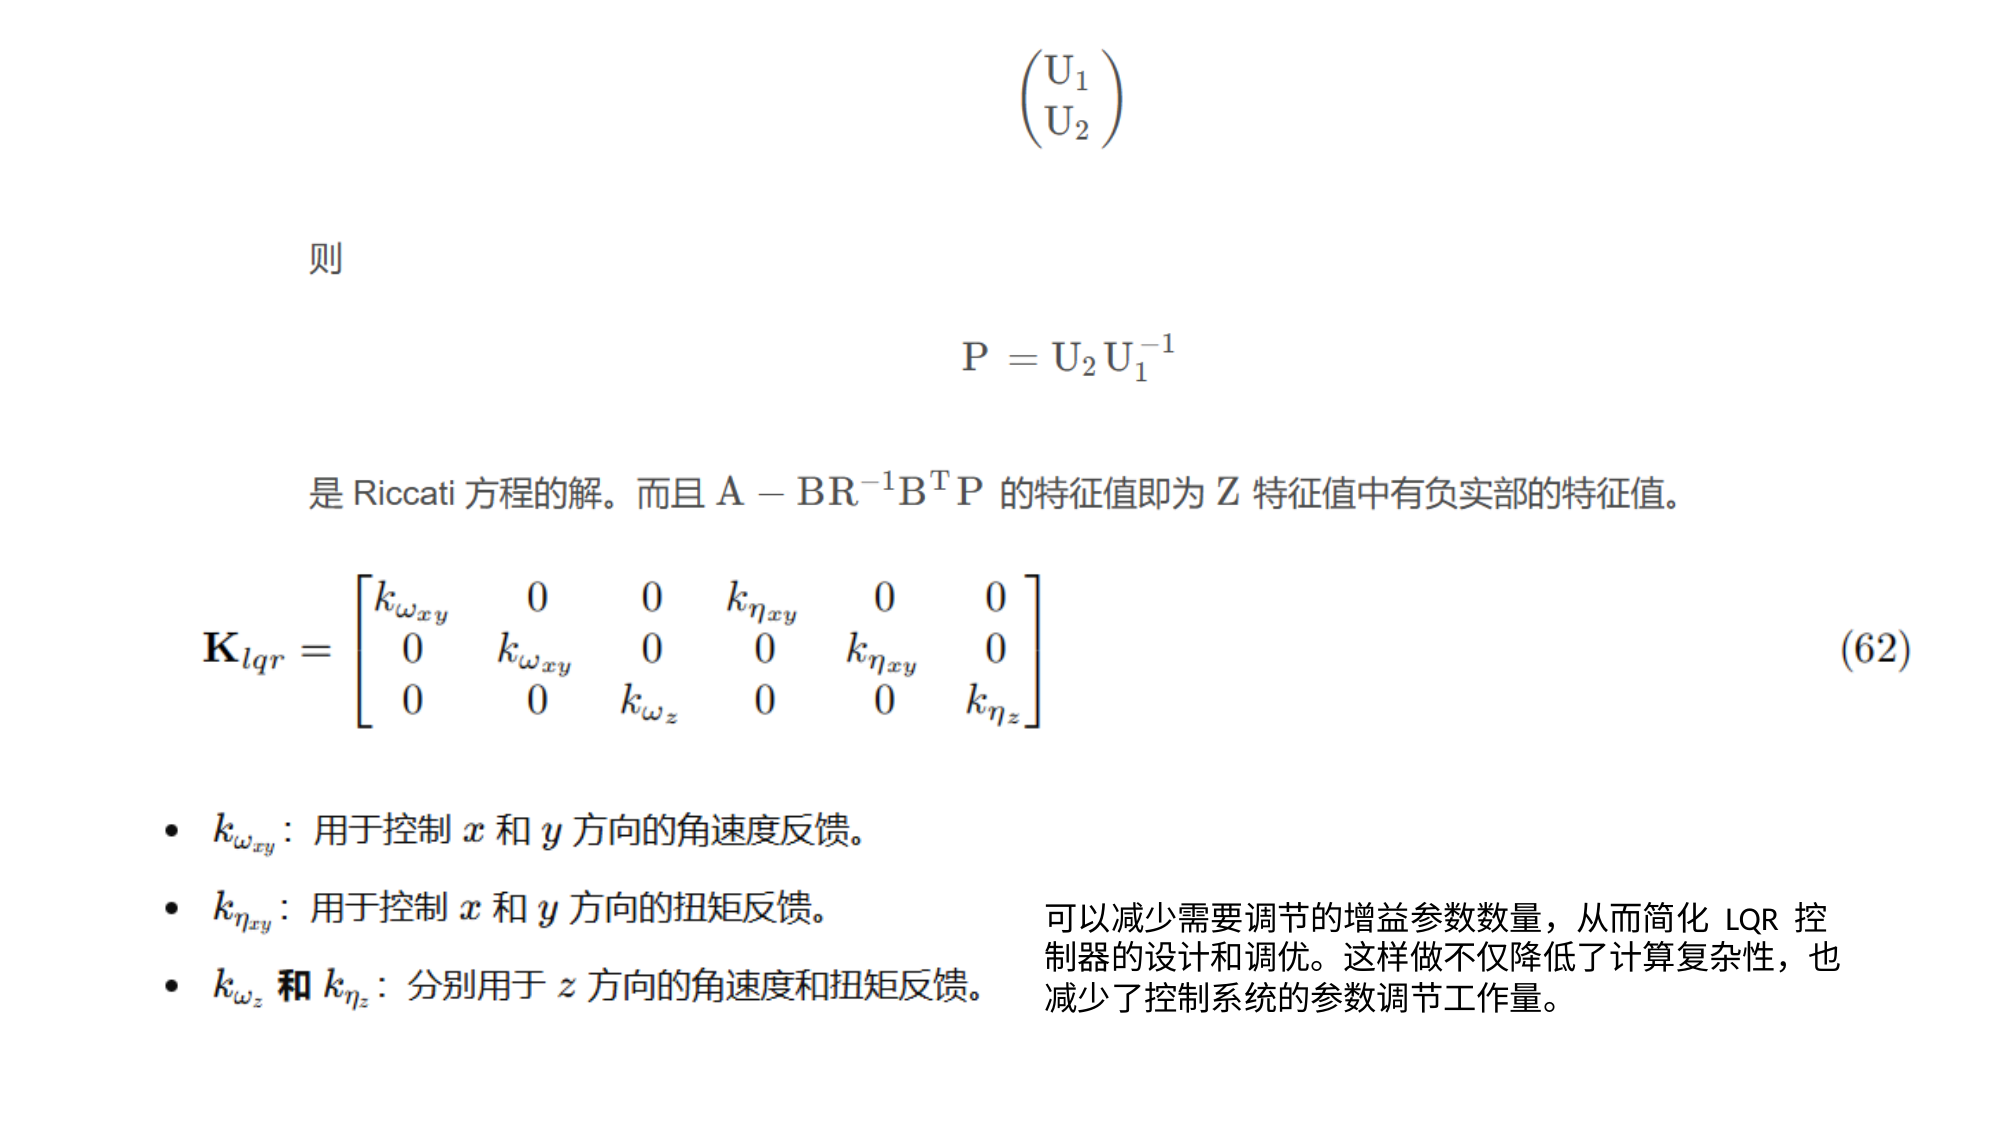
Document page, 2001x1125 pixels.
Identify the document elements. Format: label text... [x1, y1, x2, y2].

text_box 可以减少需要调节的增益参数数量，从而简化 LQR 控制器的设计和调优。这样做不仅降低了计算复杂性，也减少了控制系统的参数调节工作量。 [1031, 889, 1864, 1024]
picture [140, 784, 1031, 1038]
picture [68, 22, 1933, 764]
